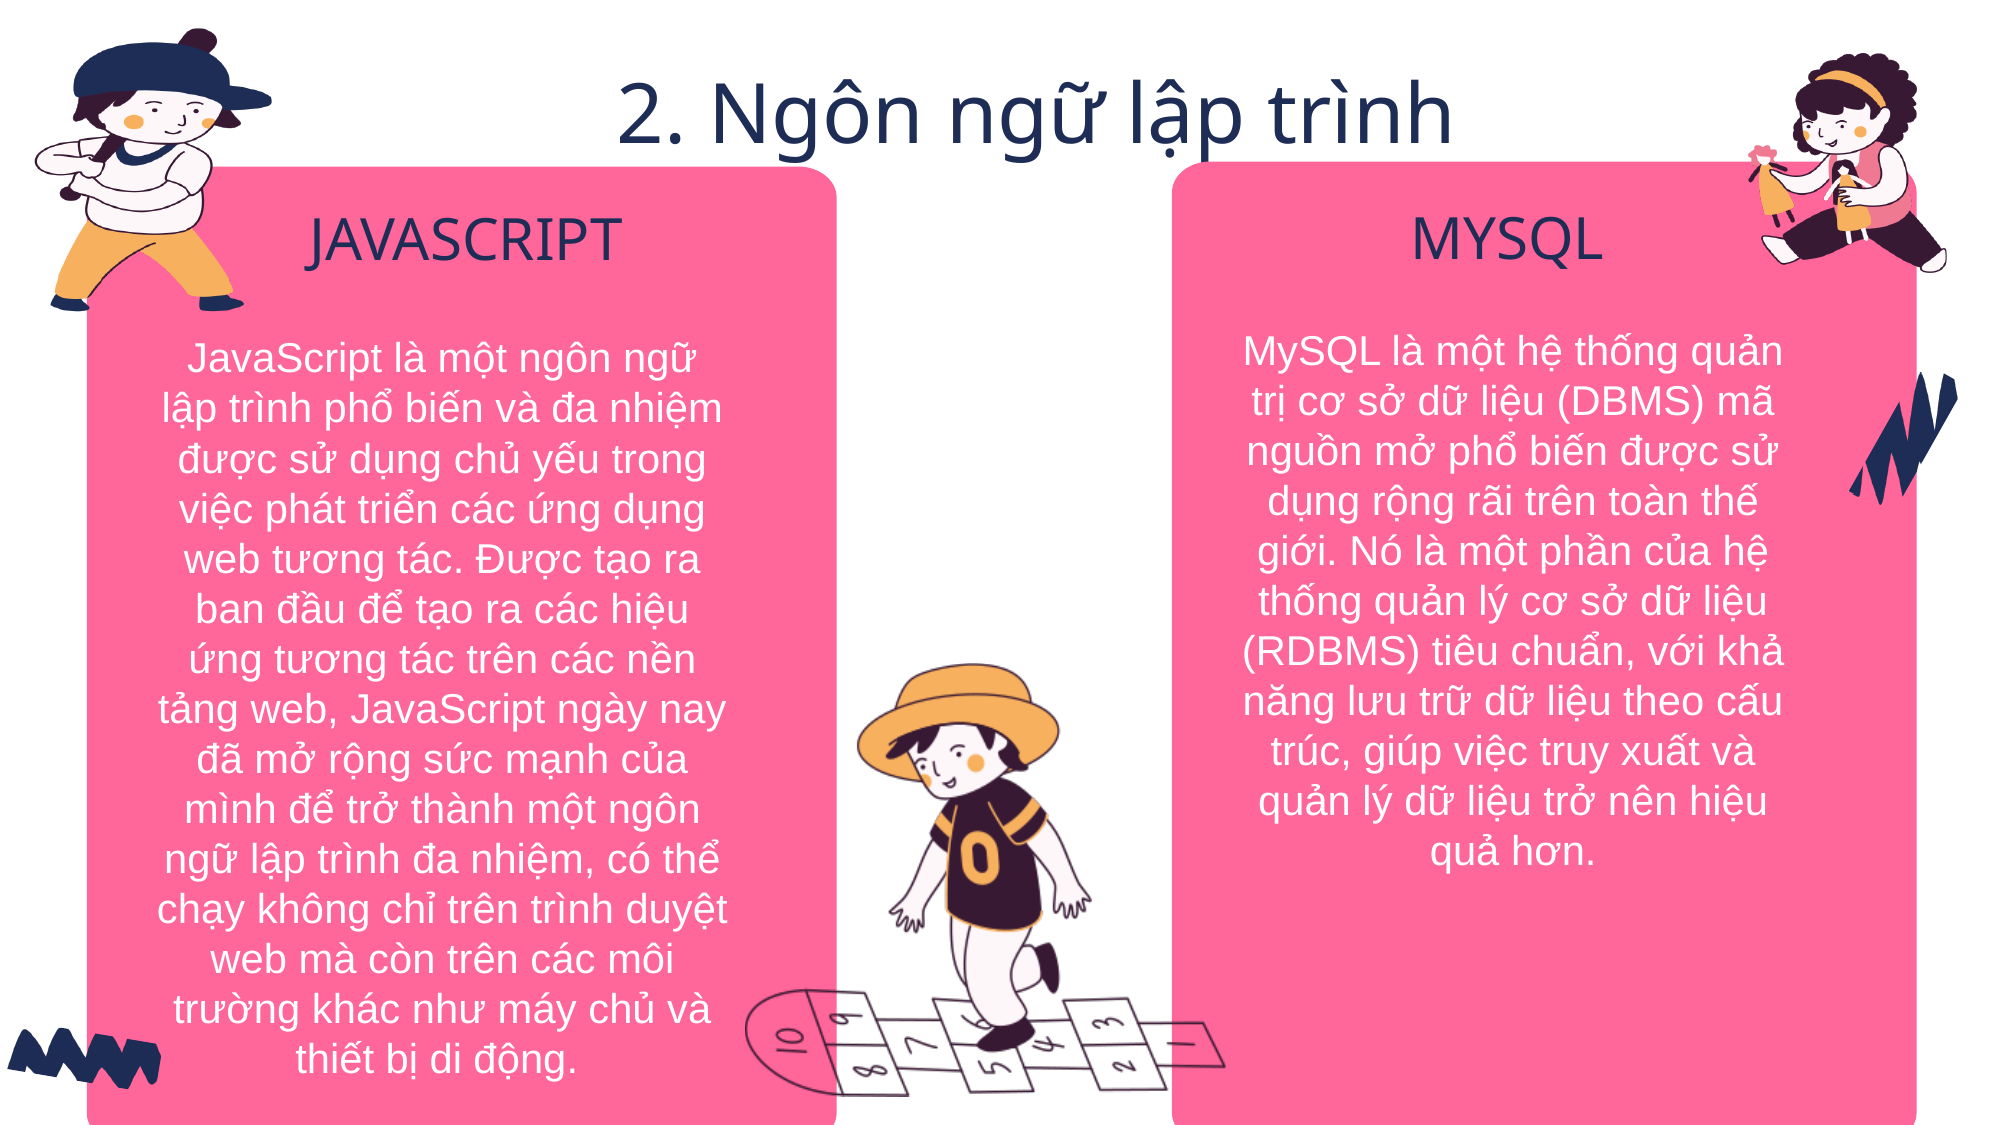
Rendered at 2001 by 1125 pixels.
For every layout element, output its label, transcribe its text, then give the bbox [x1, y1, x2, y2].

text_box 2. Ngôn ngữ lập trình [369, 19, 1726, 160]
text_box MySQL là một hệ thống quản trị cơ sở dữ liệu (DBMS) mã nguồn mở phổ biến được sử dụng rộng rãi trên toàn thế giới. Nó là một phần của hệ thống quản lý cơ sở dữ liệu (RDBMS) tiêu chuẩn, với khả năng lưu trữ dữ liệu theo cấu trúc, giúp việc truy xuất và quản lý dữ liệu trở nên hiệu quả hơn. [1233, 323, 1793, 874]
text_box JAVASCRIPT [272, 218, 672, 271]
text_box [1847, 361, 1966, 519]
text_box MYSQL [1380, 217, 1635, 271]
text_box JavaScript là một ngôn ngữ lập trình phổ biến và đa nhiệm được sử dụng chủ yếu trong việc phát triển các ứng dụng web tương tác. Được tạo ra ban đầu để tạo ra các hiệu ứng tương tác trên các nền tảng web, JavaScript ngày nay đã mở rộng sức mạnh của mình để trở thành một ngôn ngữ lập trình đa nhiệm, có thể chạy không chỉ trên trình duyệt web mà còn trên các môi trường khác như máy chủ và thiết bị di động. [154, 331, 731, 1082]
text_box [1747, 51, 1947, 273]
text_box [3, 1019, 164, 1094]
text_box [86, 166, 837, 1125]
text_box [16, 19, 272, 315]
text_box [745, 663, 1226, 1097]
text_box [1171, 161, 1917, 1125]
